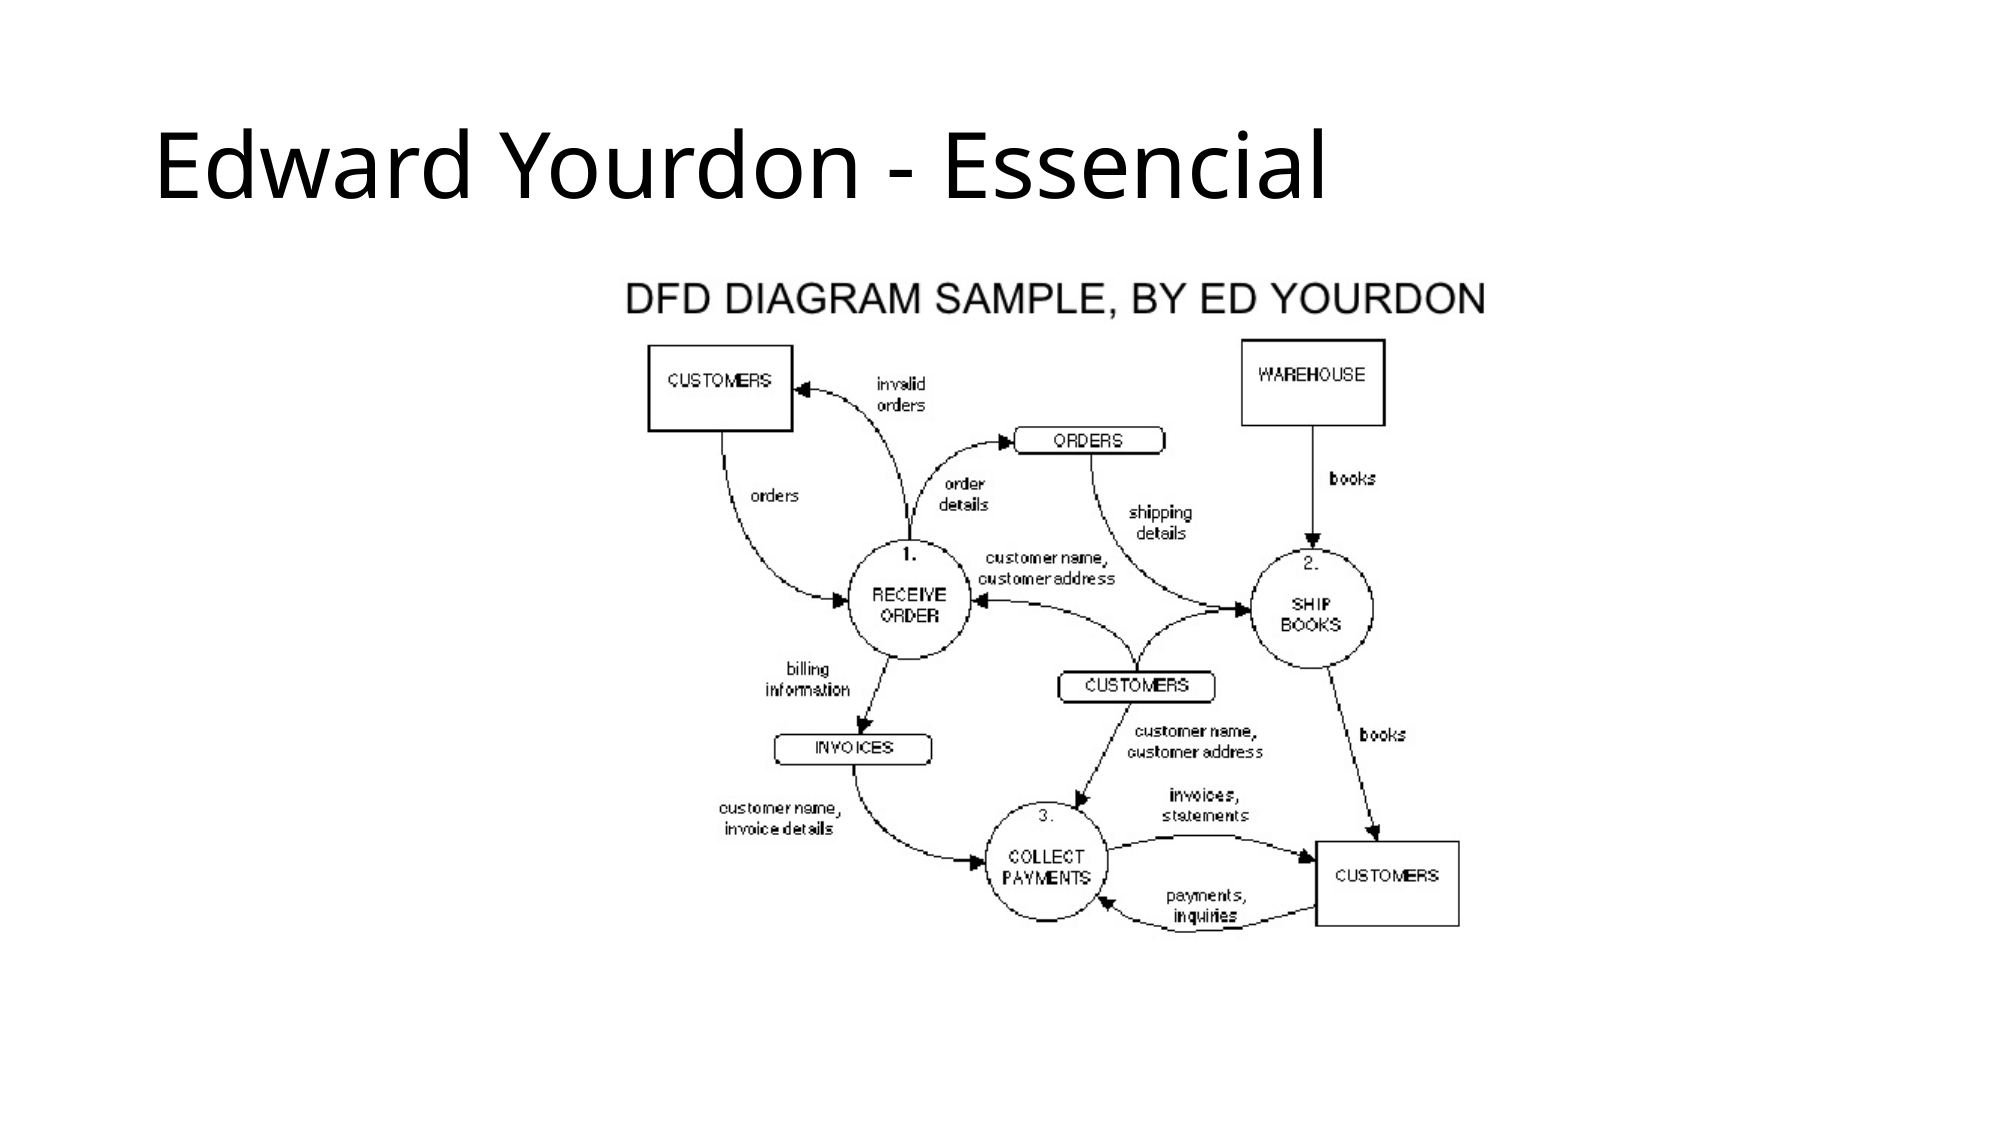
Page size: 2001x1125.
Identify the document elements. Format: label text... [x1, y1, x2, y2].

title Edward Yourdon - Essencial [137, 59, 1863, 278]
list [488, 217, 1585, 1040]
